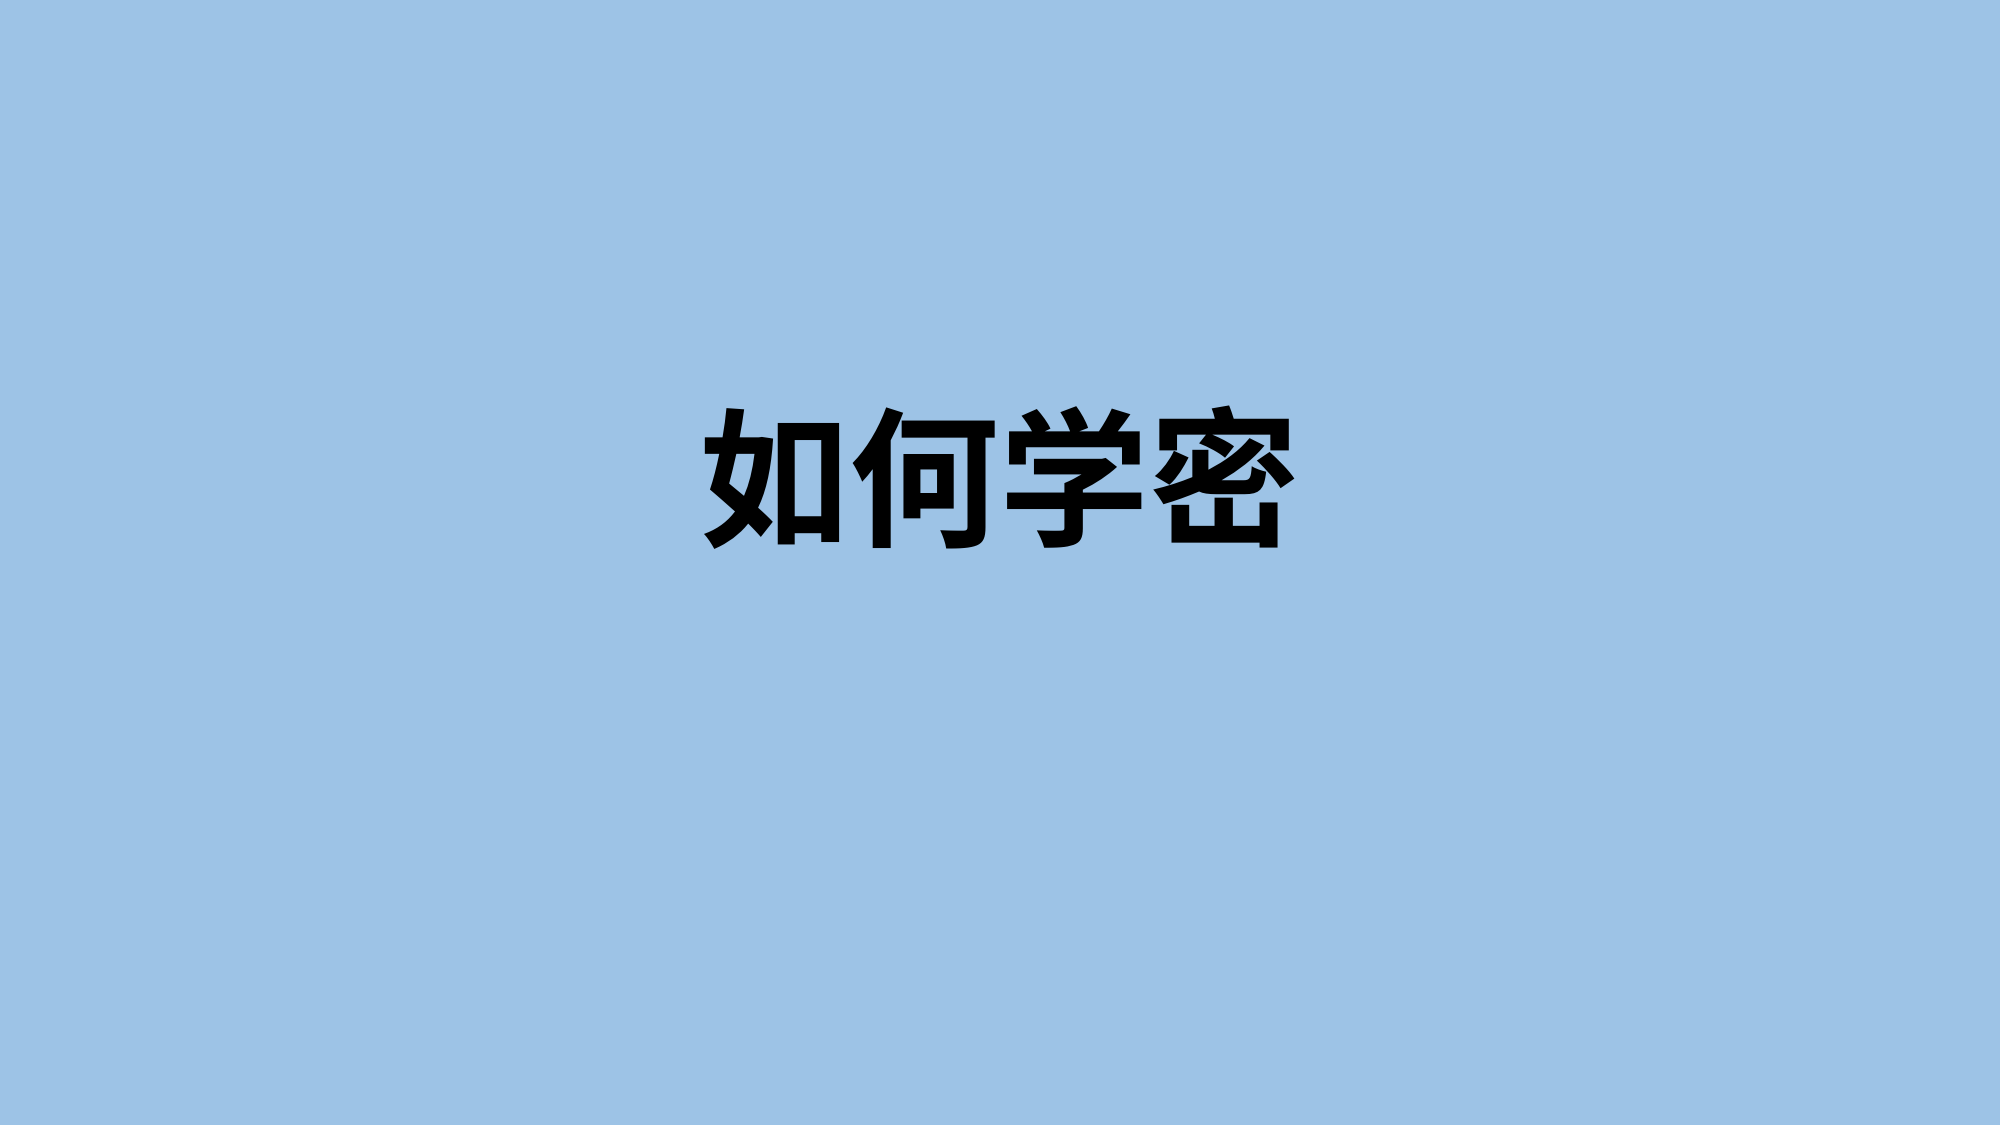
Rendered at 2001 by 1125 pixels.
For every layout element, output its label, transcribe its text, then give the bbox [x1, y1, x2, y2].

title 如何学密 [249, 184, 1750, 576]
